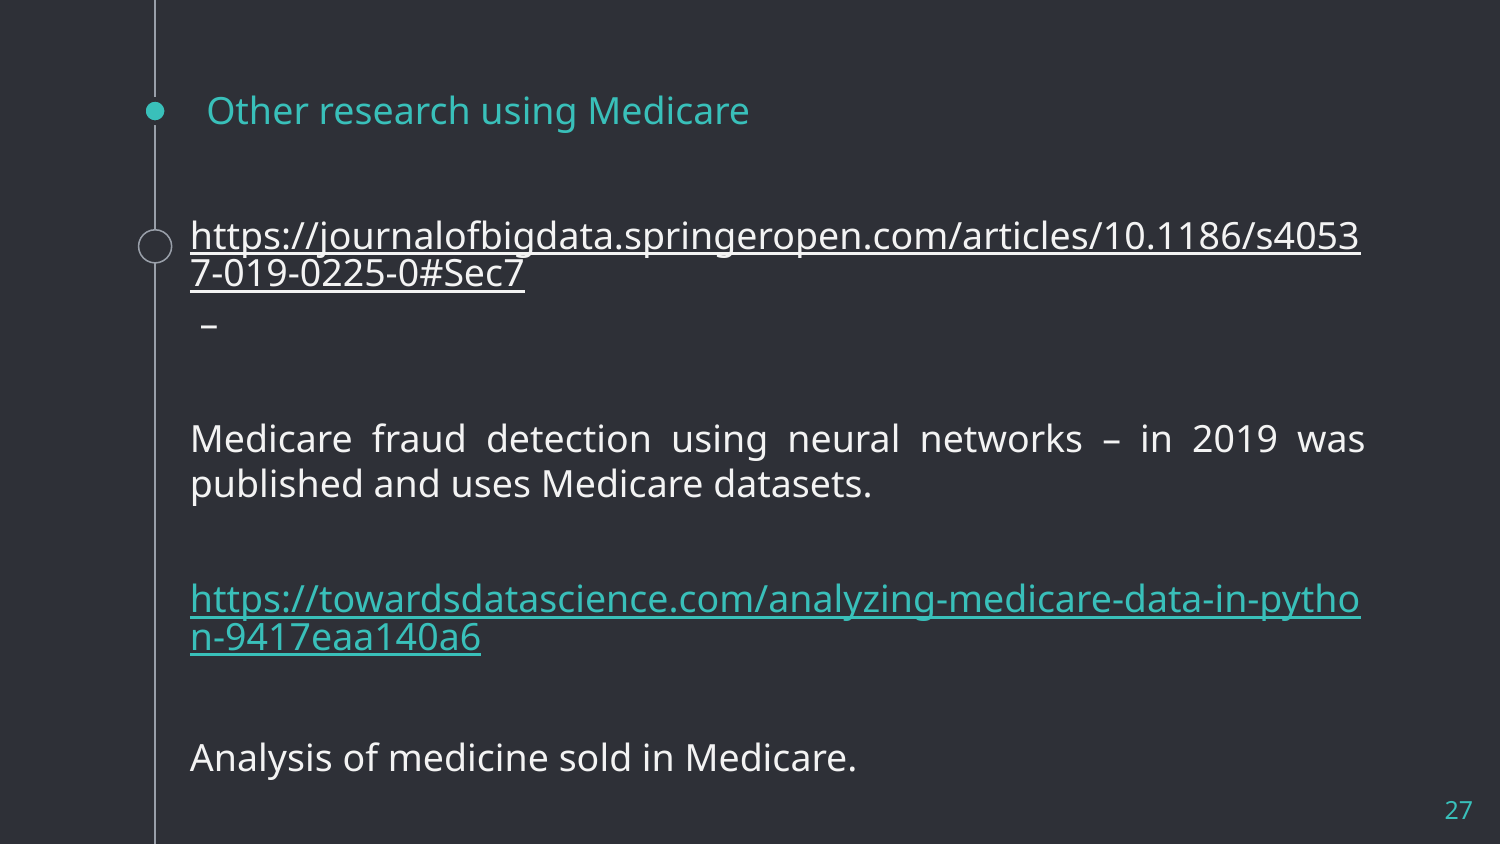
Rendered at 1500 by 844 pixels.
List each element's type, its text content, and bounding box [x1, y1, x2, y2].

title Other research using Medicare [191, 90, 1317, 147]
list https://journalofbigdata.springeropen.com/articles/10.1186/s40537-019-0225-0#Sec7 – Medicare fraud detection using neural networks – in 2019 was published and uses Medicare datasets. https://towardsdatascience.com/analyzing-medicare-data-in-python-9417eaa140a6 Analysis of medicine sold in Medicare. [174, 196, 1382, 771]
slide_number 27 [1398, 779, 1489, 832]
